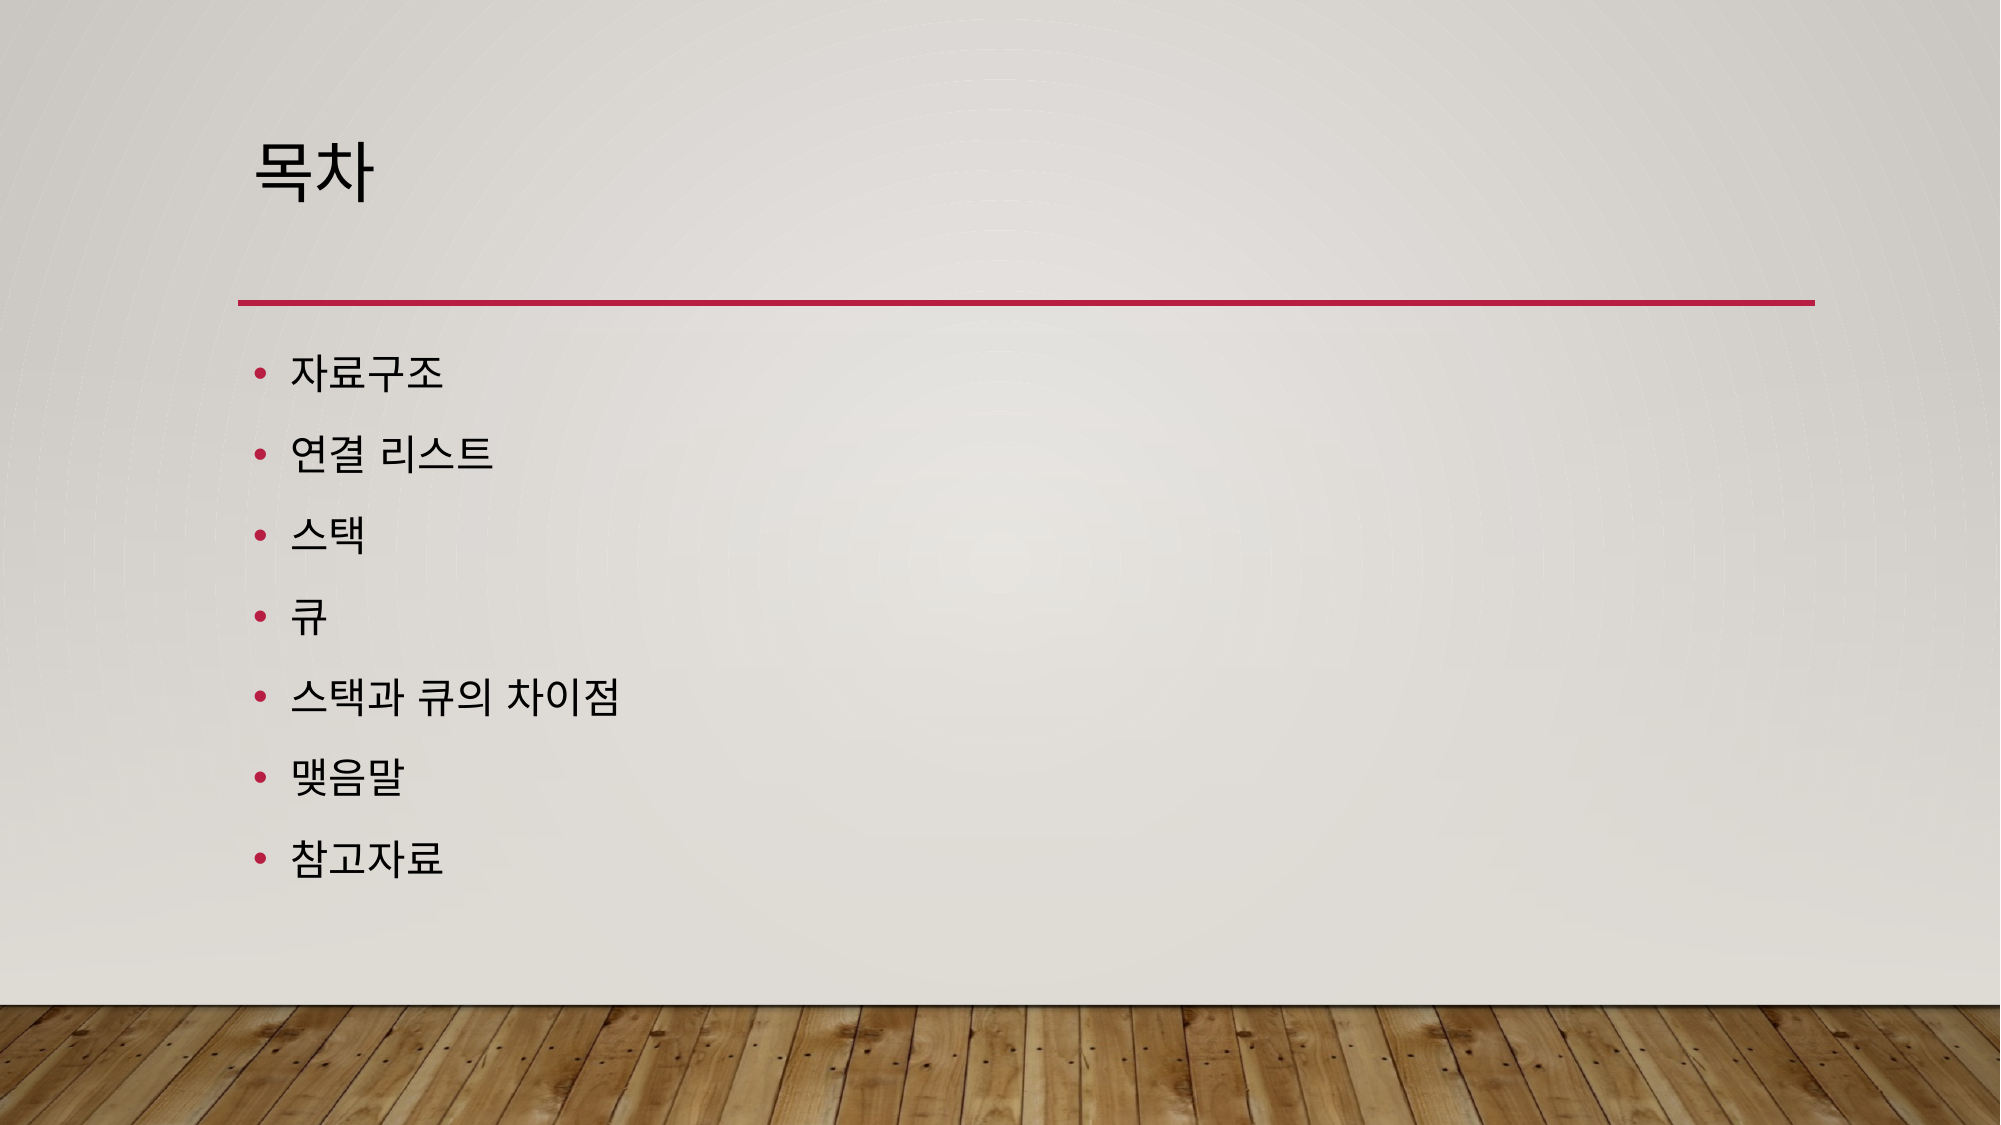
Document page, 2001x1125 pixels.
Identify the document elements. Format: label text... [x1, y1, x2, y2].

title 목차 [238, 131, 1814, 305]
picture [0, 1005, 2000, 1125]
list 자료구조 연결 리스트 스택 큐 스택과 큐의 차이점 맺음말 참고자료 [238, 330, 1814, 897]
